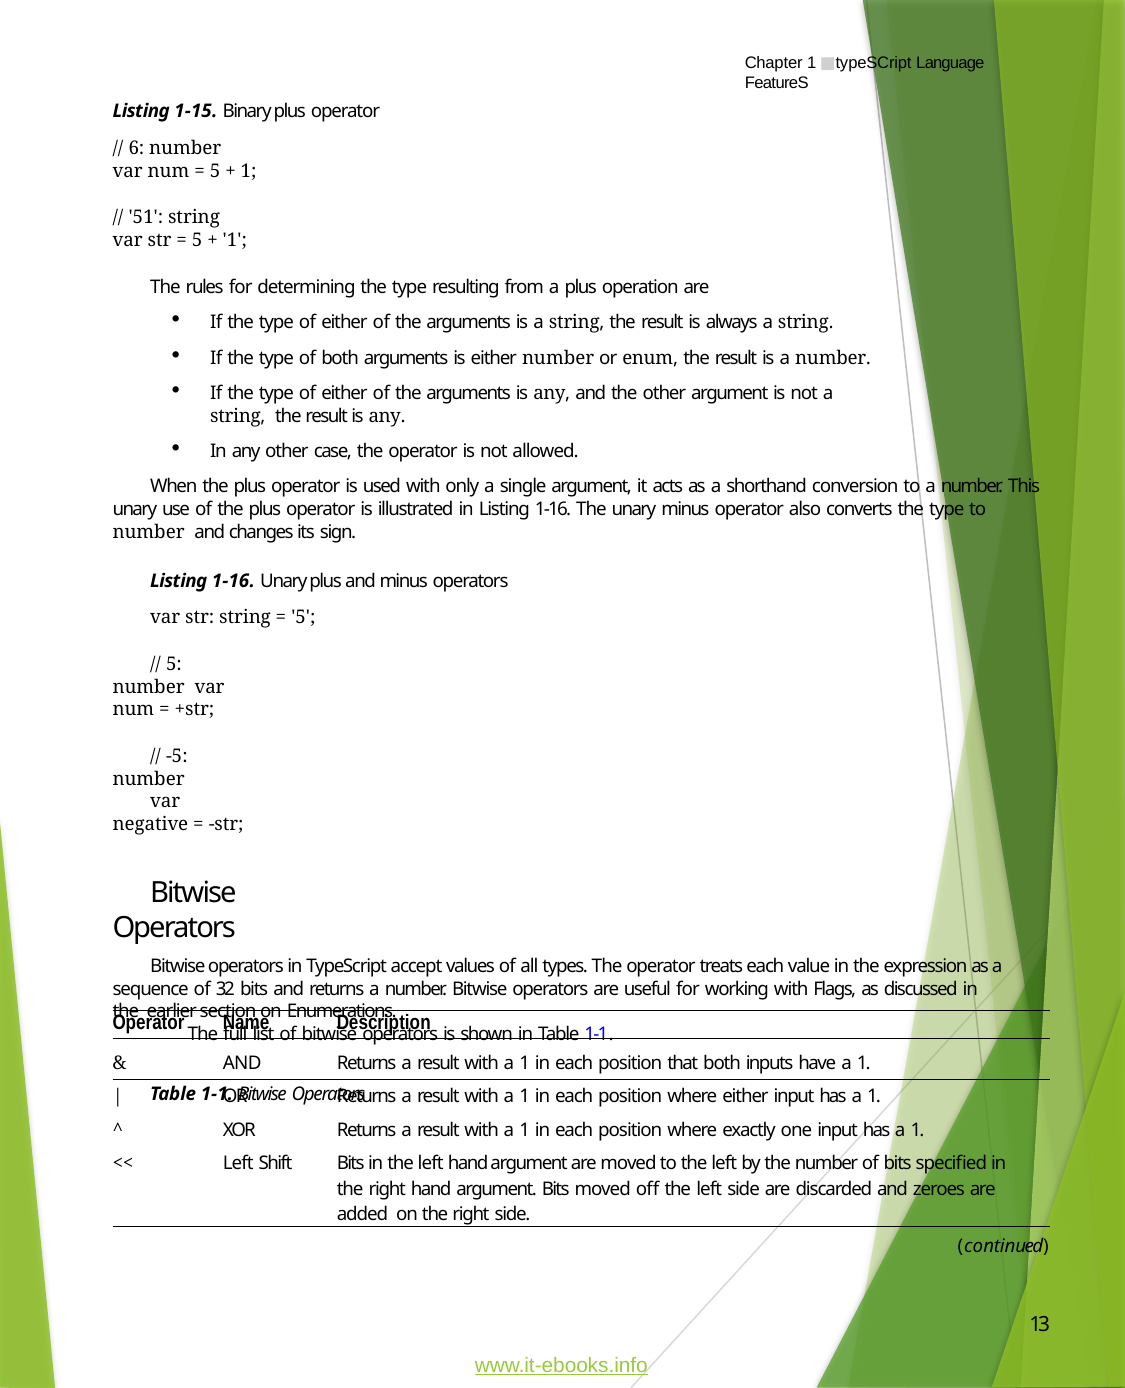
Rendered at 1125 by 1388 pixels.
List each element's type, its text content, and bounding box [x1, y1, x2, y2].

table_cell AND [204, 1039, 316, 1079]
table_header Description [316, 1011, 1050, 1038]
table_cell ^ [113, 1113, 204, 1146]
table_cell OR [204, 1080, 316, 1113]
table_cell XOR [204, 1113, 316, 1146]
table_cell << [113, 1146, 204, 1226]
table_cell Returns a result with a 1 in each position where either input has a 1. [316, 1080, 1050, 1113]
table_cell Returns a result with a 1 in each position that both inputs have a 1. [316, 1039, 1050, 1079]
table_cell Left Shift [204, 1146, 316, 1226]
table_header Operator [113, 1011, 204, 1038]
table_header Name [204, 1011, 316, 1038]
text_box 13 [1027, 1311, 1052, 1336]
table_cell Bits in the left hand argument are moved to the left by the number of bits specified in the right hand argument. Bits moved off the left side are discarded and zeroes are added on the right side. [316, 1146, 1050, 1226]
table_cell | [113, 1080, 204, 1113]
text_box (continued) [955, 1231, 1053, 1257]
text_box Listing 1-15. Binary plus operator // 6: number var num = 5 + 1; // '51': string var str = 5 + '1'; The rules for determining the type resulting from a plus operation are If the type of either of the arguments is a string, the result is always a string. If the type of both arguments is either number or enum, the result is a number. If the type of either of the arguments is any, and the other argument is not a string, the result is any. In any other case, the operator is not allowed. When the plus operator is used with only a single argument, it acts as a shorthand conversion to a number. This unary use of the plus operator is illustrated in Listing 1-16. The unary minus operator also converts the type to number and changes its sign. Listing 1-16. Unary plus and minus operators var str: string = '5'; // 5: number var num = +str; // -5: number var negative = -str; Bitwise Operators Bitwise operators in TypeScript accept values of all types. The operator treats each value in the expression as a sequence of 32 bits and returns a number. Bitwise operators are useful for working with Flags, as discussed in the earlier section on Enumerations. The full list of bitwise operators is shown in Table 1-1. Table 1-1. Bitwise Operators [110, 96, 1046, 1105]
table_cell Returns a result with a 1 in each position where exactly one input has a 1. [316, 1113, 1050, 1146]
text_box www.it-ebooks.info [472, 1351, 652, 1377]
text_box Chapter 1 ■ typeSCript Language FeatureS [742, 49, 1053, 92]
table_cell & [113, 1039, 204, 1079]
